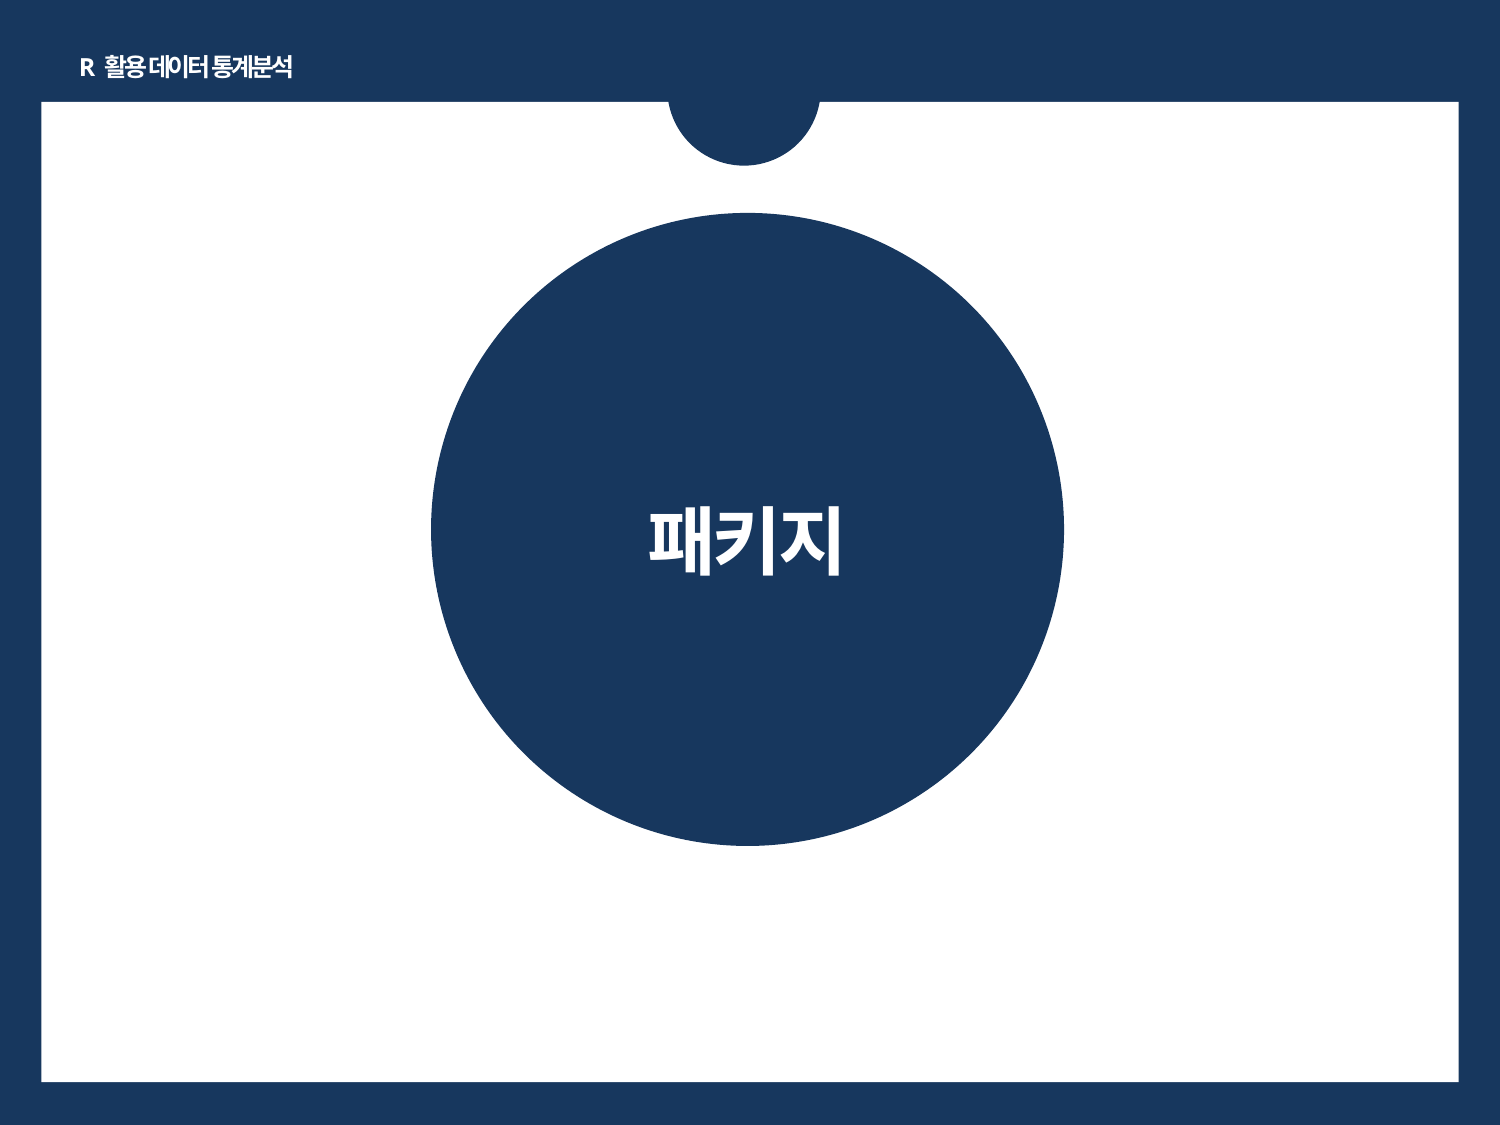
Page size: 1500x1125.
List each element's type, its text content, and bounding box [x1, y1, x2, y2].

text_box 패키지 [431, 487, 1064, 593]
text_box [431, 210, 1064, 487]
text_box [435, 593, 1060, 849]
text_box R 활용 데이터 통계분석 [63, 44, 310, 90]
